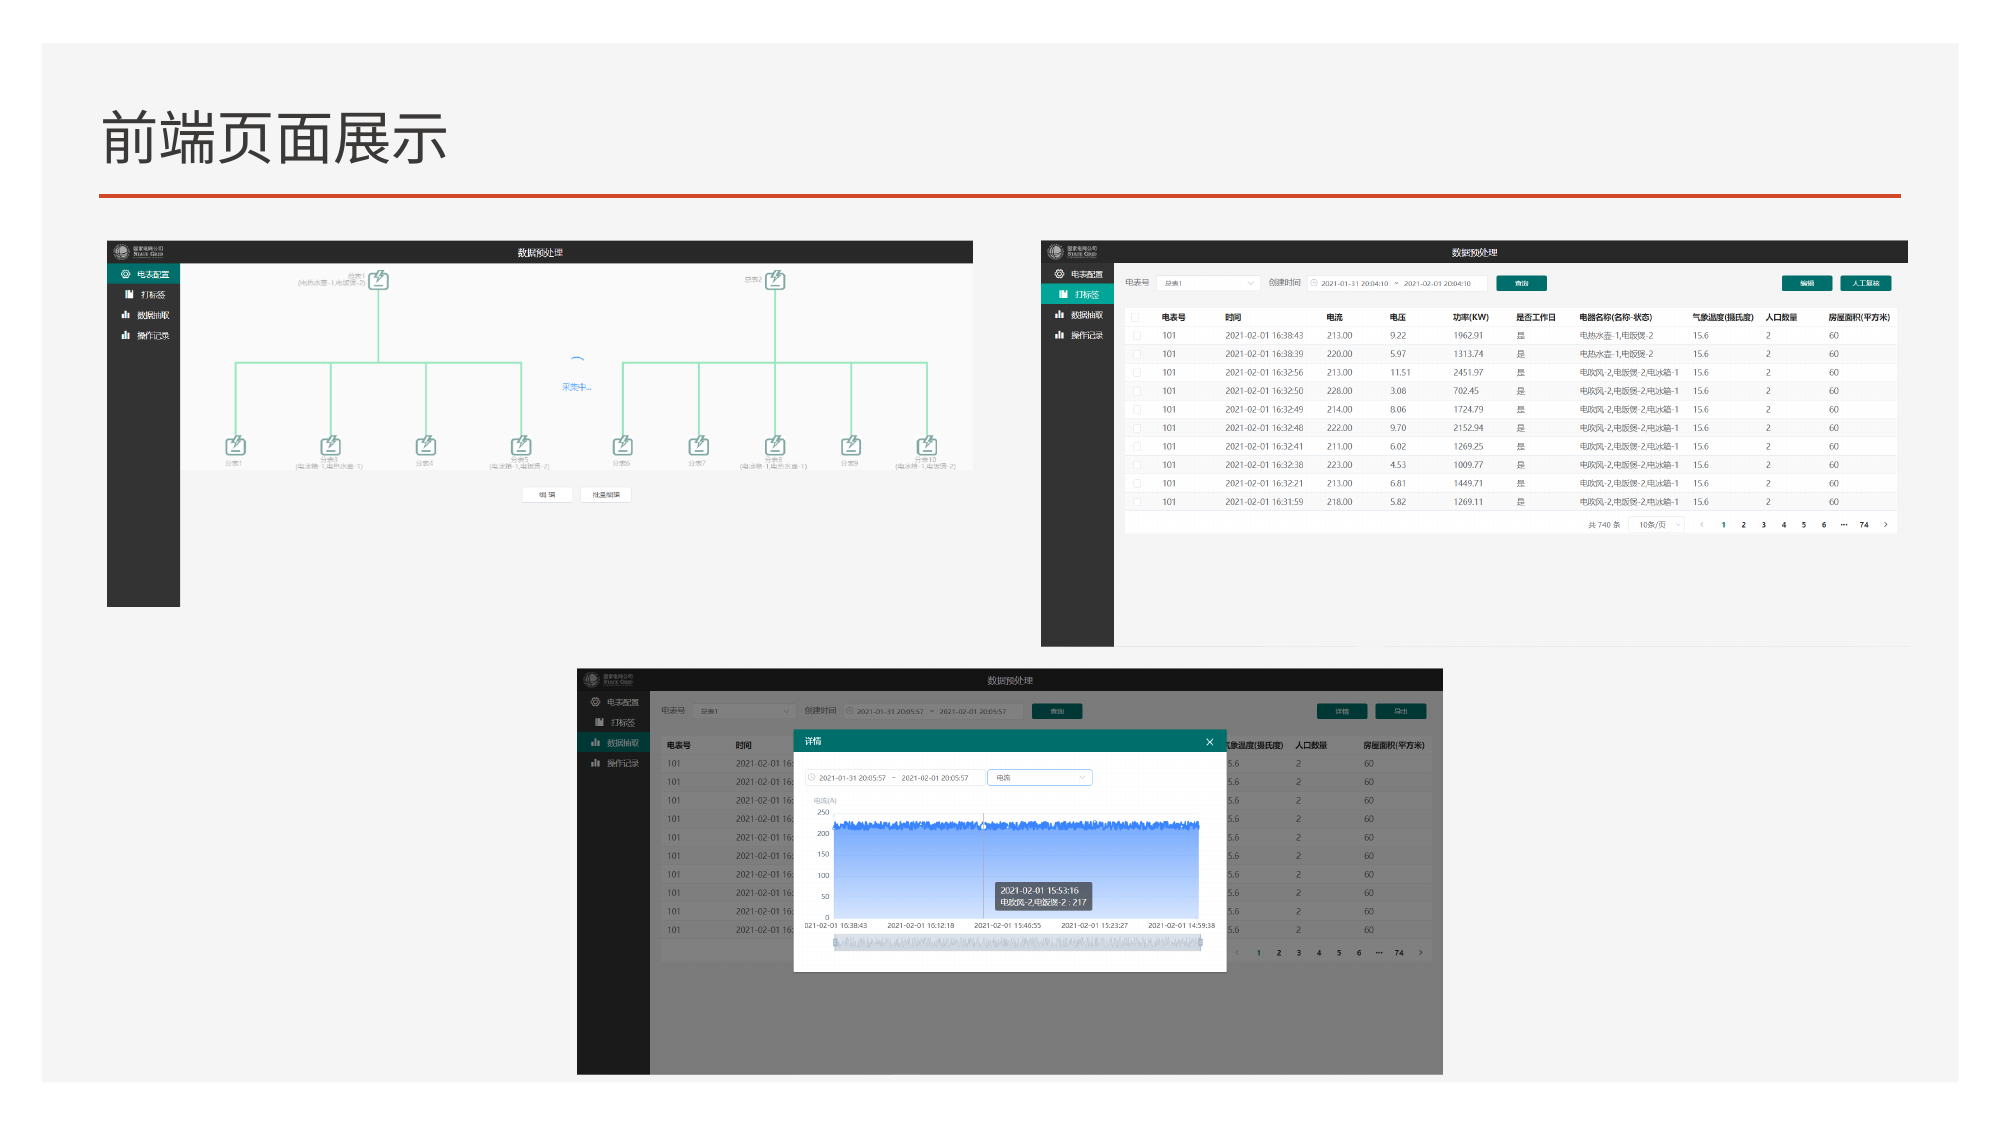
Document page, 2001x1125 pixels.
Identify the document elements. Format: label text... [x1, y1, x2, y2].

picture [577, 667, 1443, 1075]
picture [107, 240, 973, 607]
picture [1041, 240, 1908, 647]
title 前端页面展示 [85, 73, 1214, 179]
